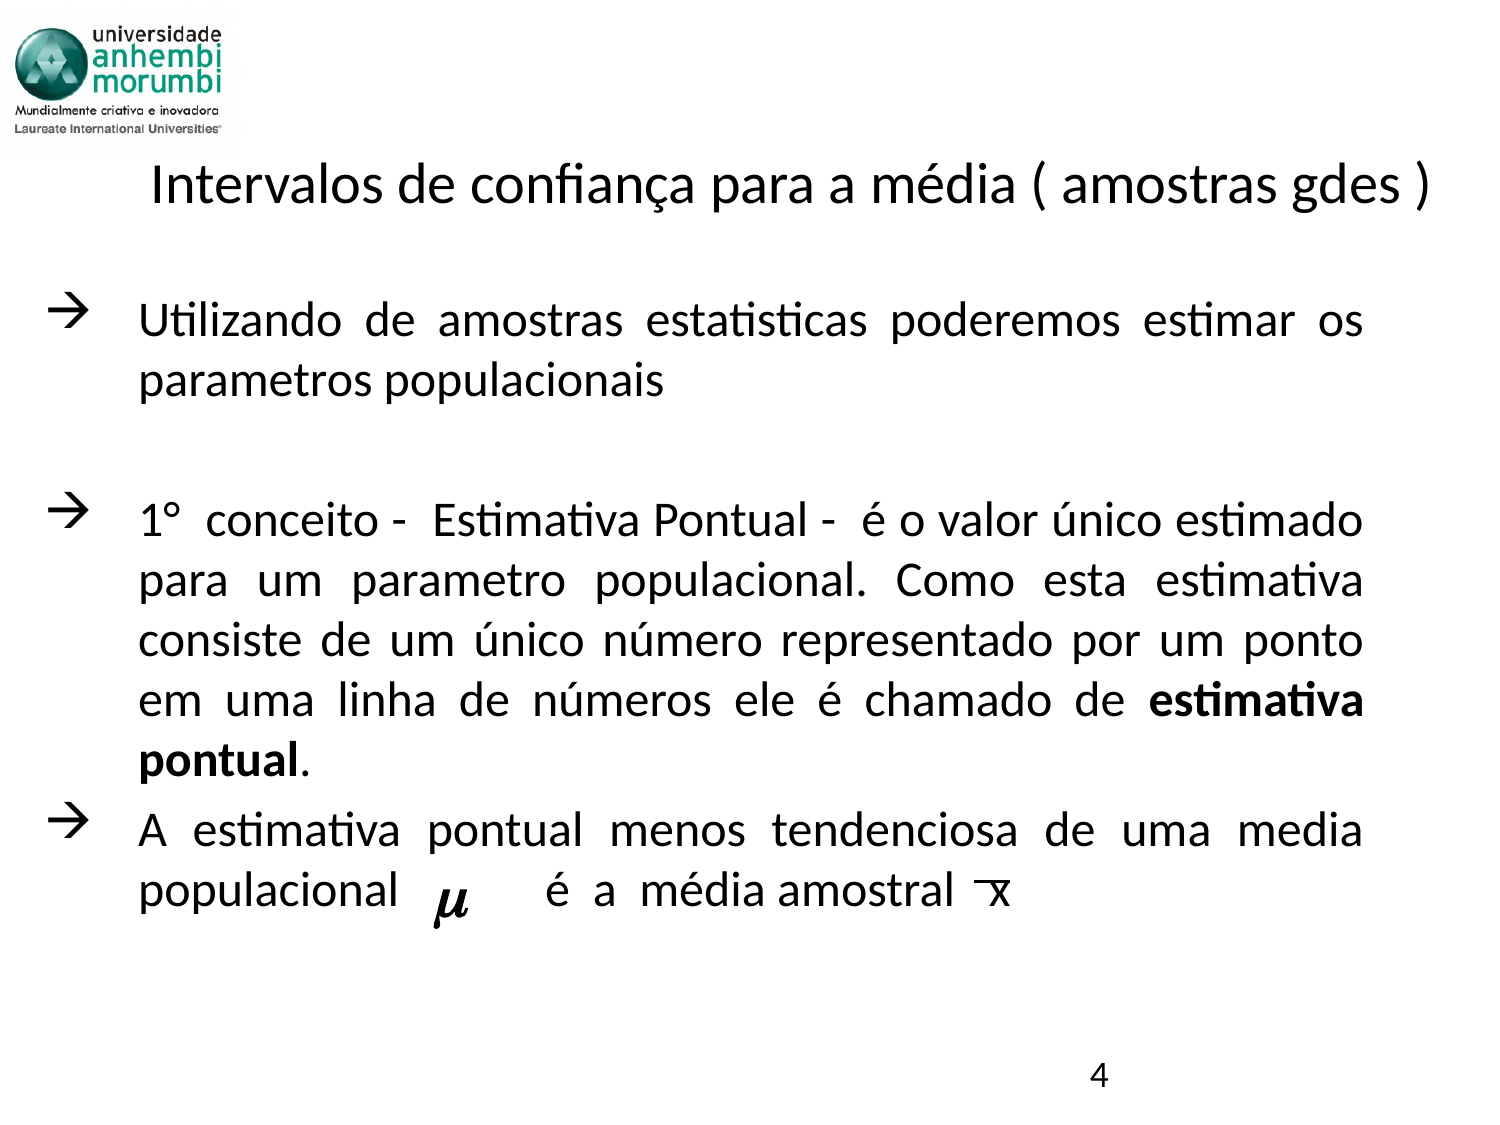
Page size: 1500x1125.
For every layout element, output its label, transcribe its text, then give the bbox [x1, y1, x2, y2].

text_box Utilizando de amostras estatisticas poderemos estimar os parametros populacionais 1° conceito - Estimativa Pontual - é o valor único estimado para um parametro populacional. Como esta estimativa consiste de um único número representado por um ponto em uma linha de números ele é chamado de estimativa pontual. A estimativa pontual menos tendenciosa de uma media populacional é a média amostral x [29, 278, 1380, 654]
picture [0, 0, 243, 162]
text_box m [432, 857, 479, 928]
text_box Intervalos de confiança para a média ( amostras gdes ) [76, 138, 1500, 339]
slide_number 4 [1074, 1042, 1425, 1103]
